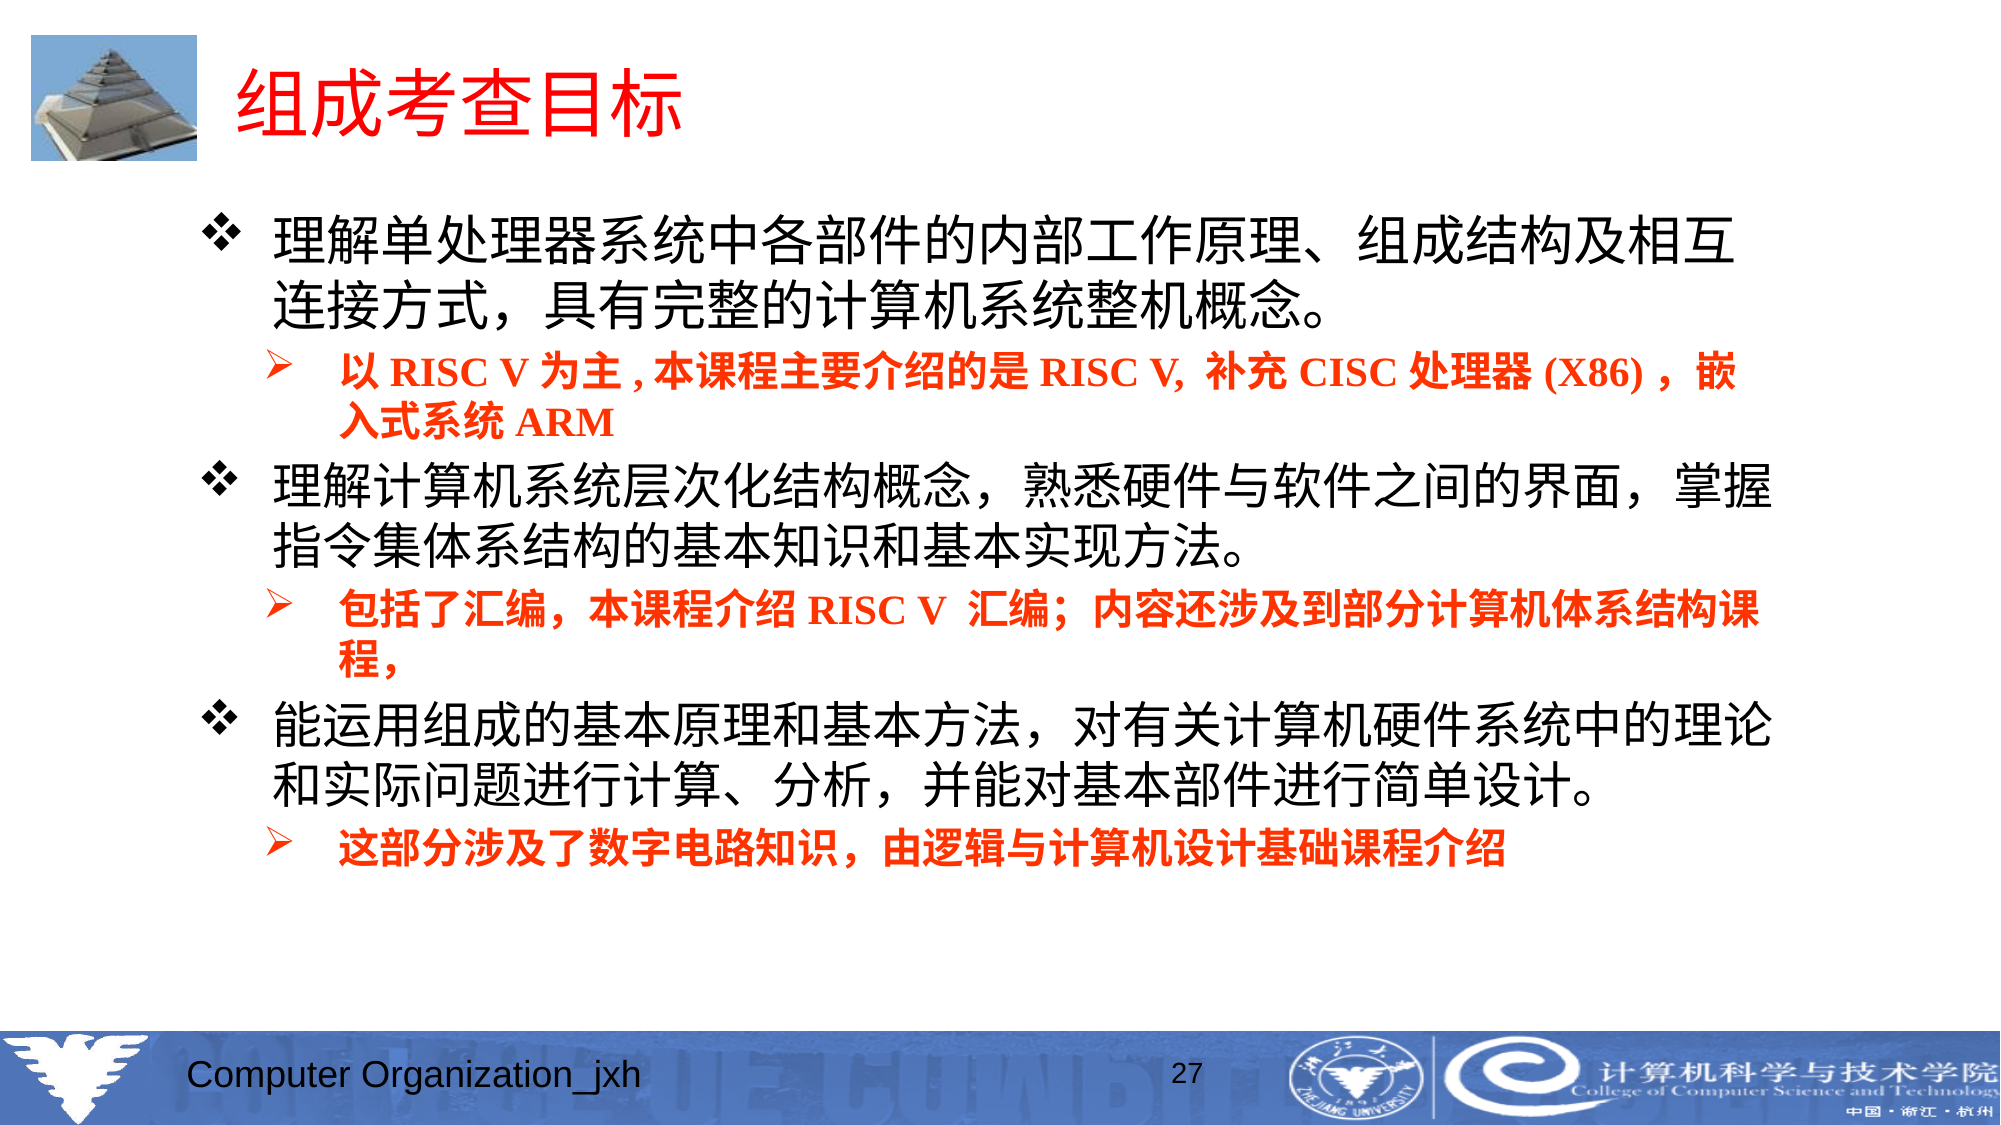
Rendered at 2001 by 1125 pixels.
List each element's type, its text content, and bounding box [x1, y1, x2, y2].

title 组成考查目标 [219, 7, 1876, 196]
picture [0, 1031, 2000, 1125]
picture [31, 35, 197, 161]
list 理解单处理器系统中各部件的内部工作原理、组成结构及相互连接方式，具有完整的计算机系统整机概念。 以RISC V为主,本课程主要介绍的是RISC V, 补充CISC处理器(X86)，嵌入式系统ARM 理解计算机系统层次化结构概念，熟悉硬件与软件之间的界面，掌握指令集体系结构的基本知识和基本实现方法。 包括了汇编，本课程介绍RISC V 汇编；内容还涉及到部分计算机体系结构课程， 能运用组成的基本原理和基本方法，对有关计算机硬件系统中的理论和实际问题进行计算、分析，并能对基本部件进行简单设计。 这部分涉及了数字电路知识，由逻辑与计算机设计基础课程介绍 [172, 198, 1792, 1003]
